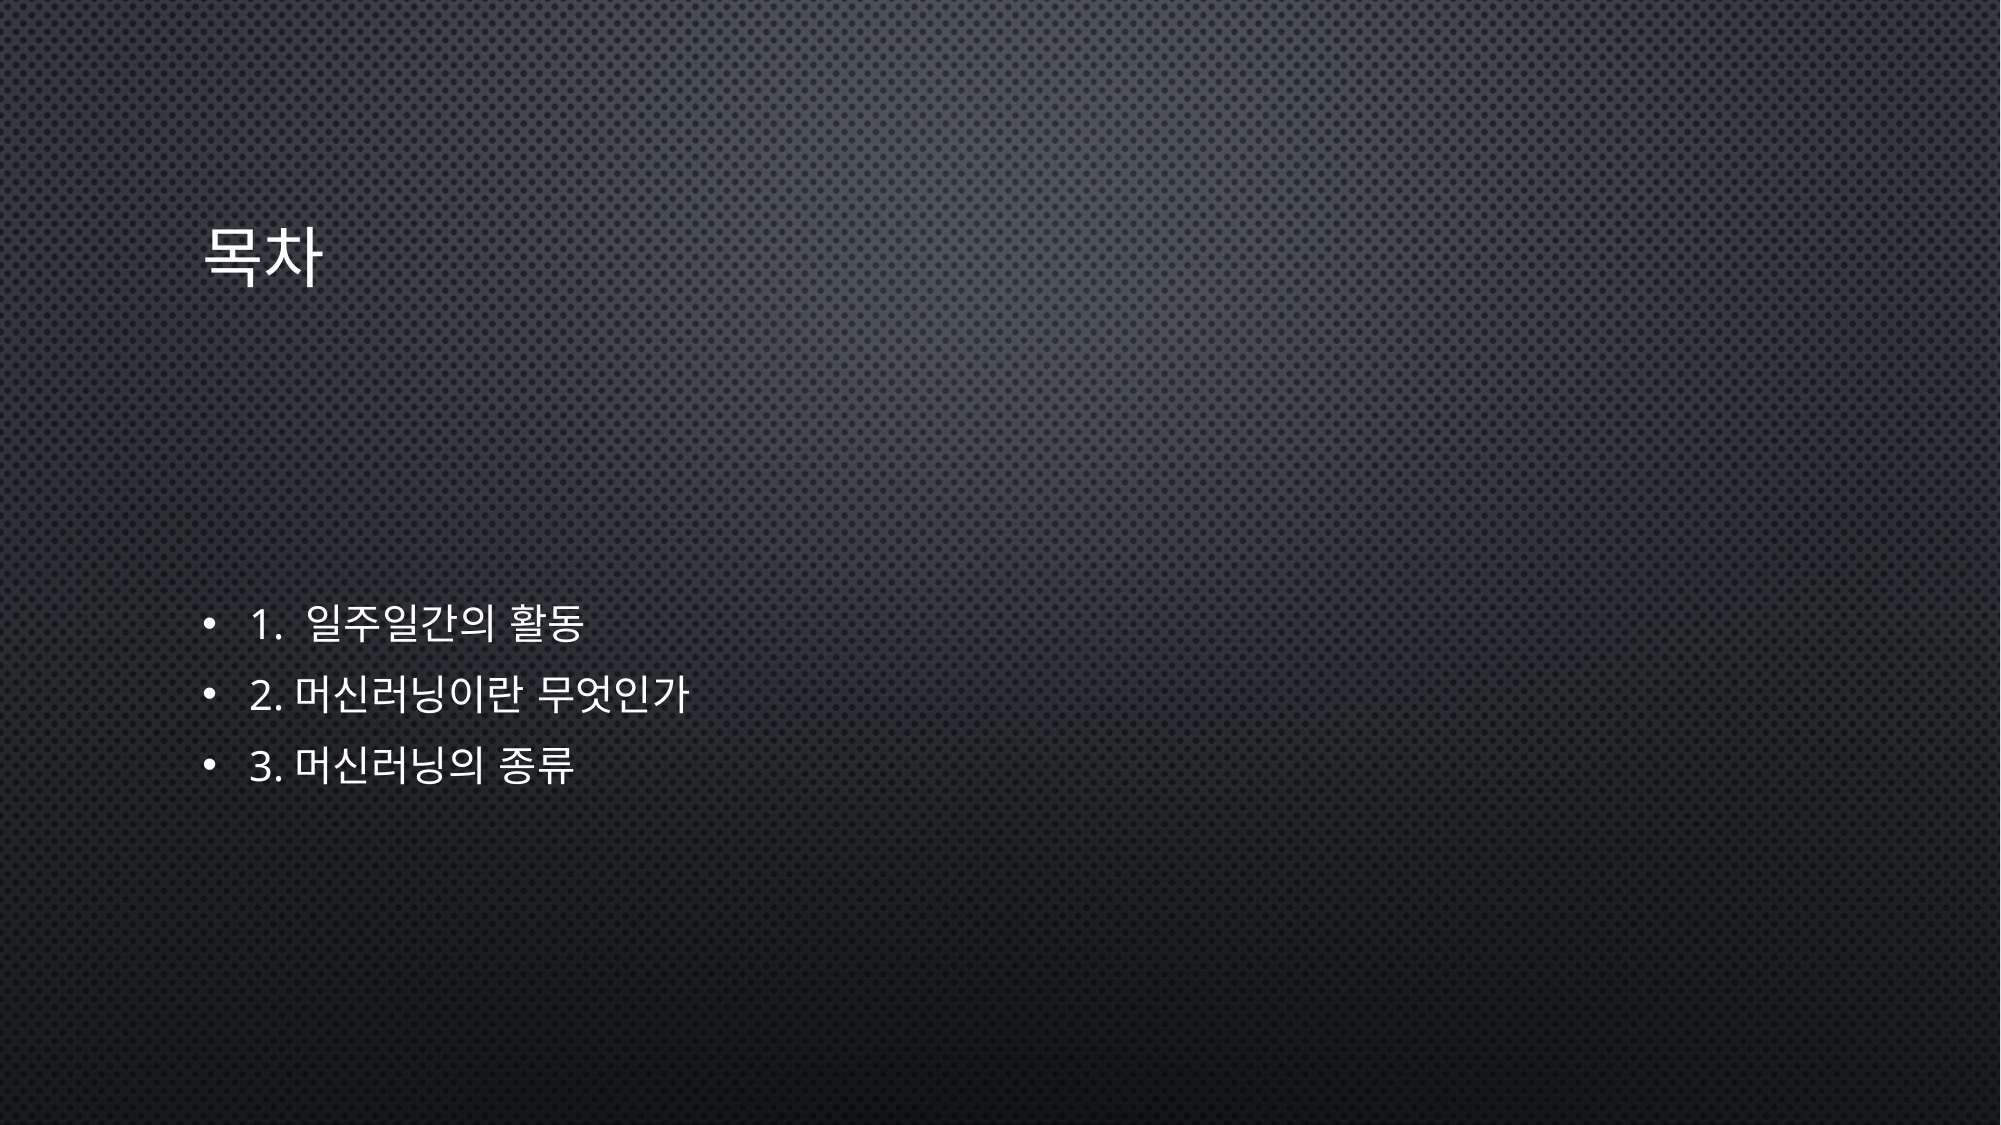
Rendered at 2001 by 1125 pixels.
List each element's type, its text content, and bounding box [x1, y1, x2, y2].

list 1. 일주일간의 활동 2.머신러닝이란 무엇인가 3.머신러닝의 종류 [187, 437, 1813, 950]
title 목차 [187, 99, 1813, 413]
